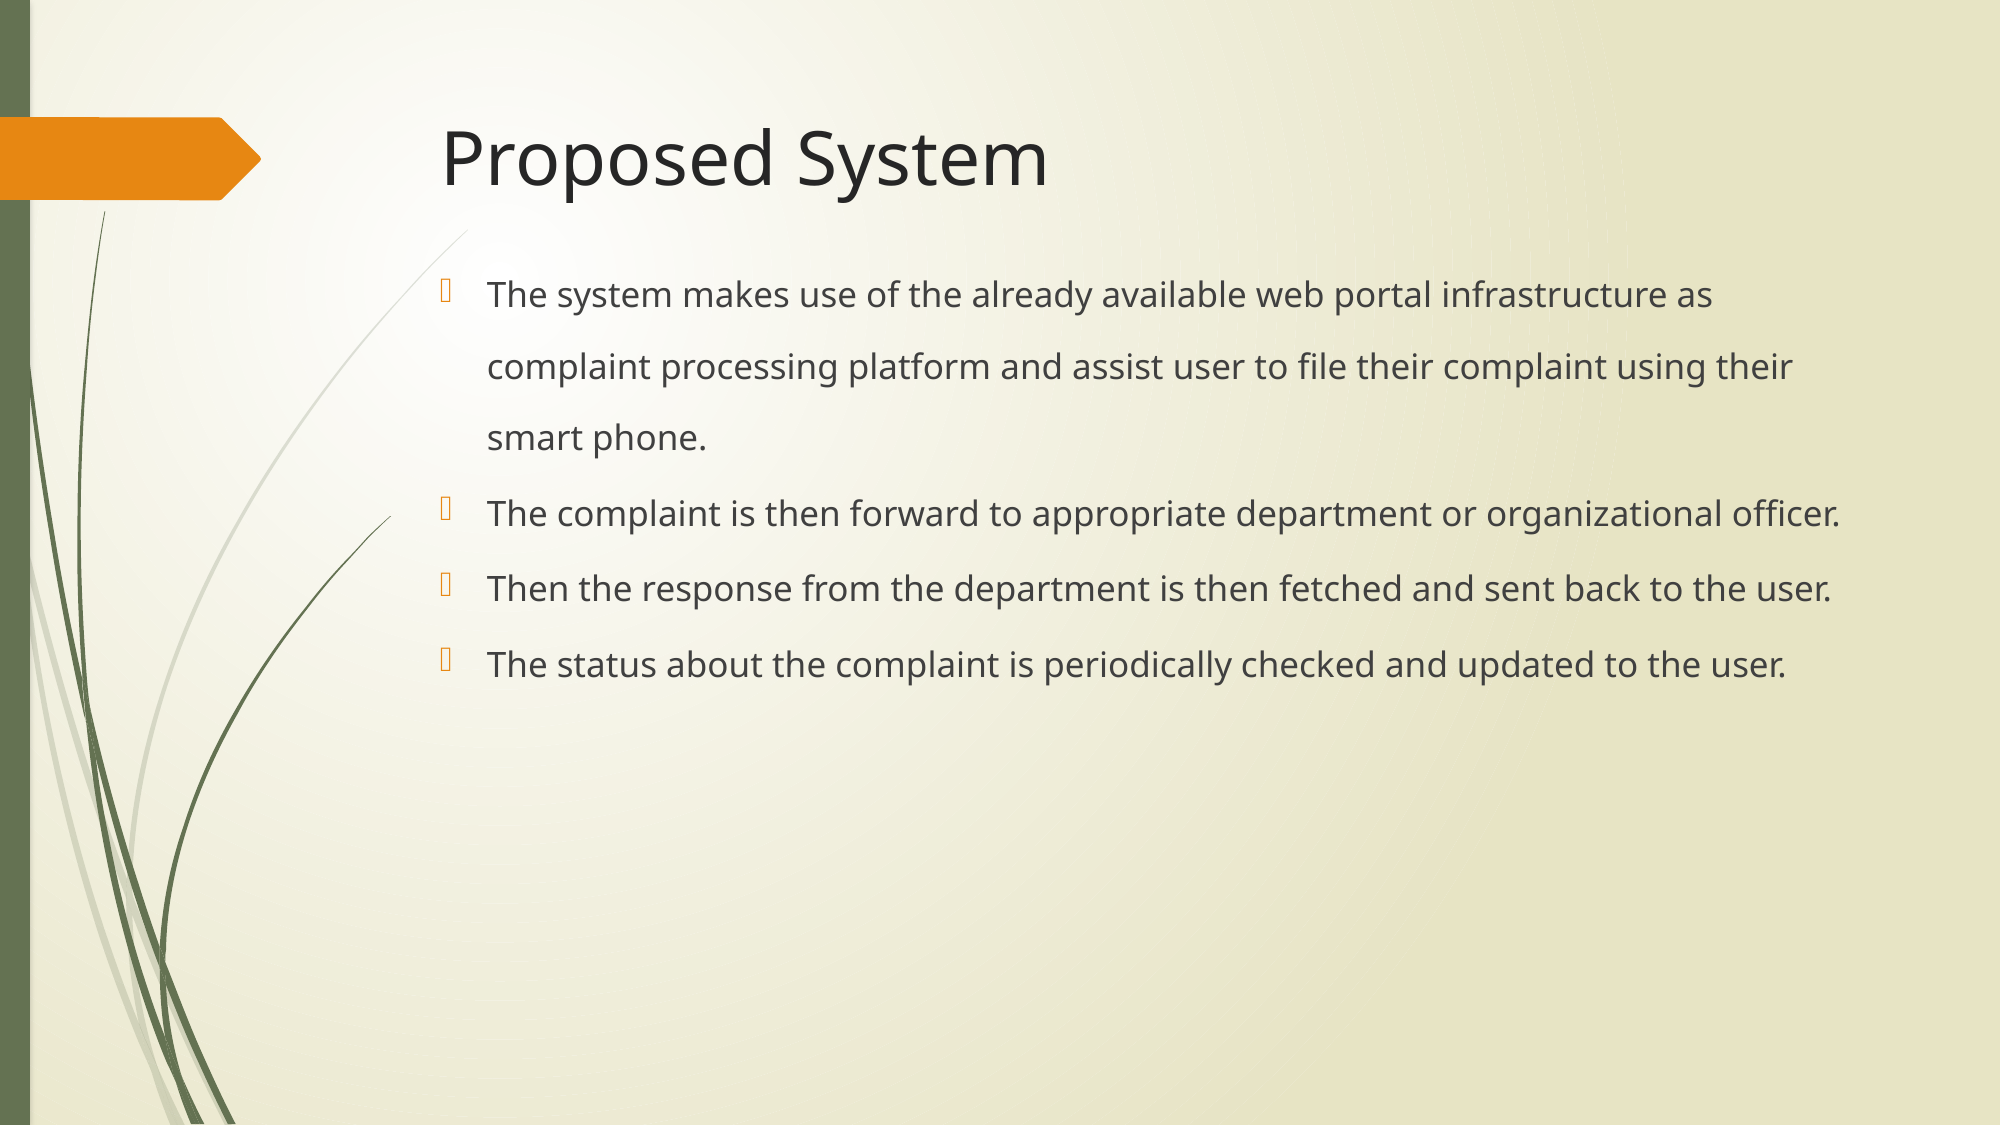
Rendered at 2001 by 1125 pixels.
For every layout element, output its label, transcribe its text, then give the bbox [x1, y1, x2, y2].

list The system makes use of the already available web portal infrastructure as complaint processing platform and assist user to file their complaint using their smart phone. The complaint is then forward to appropriate department or organizational officer. Then the response from the department is then fetched and sent back to the user. The status about the complaint is periodically checked and updated to the user. [424, 235, 1888, 856]
title Proposed System [425, 102, 1888, 235]
